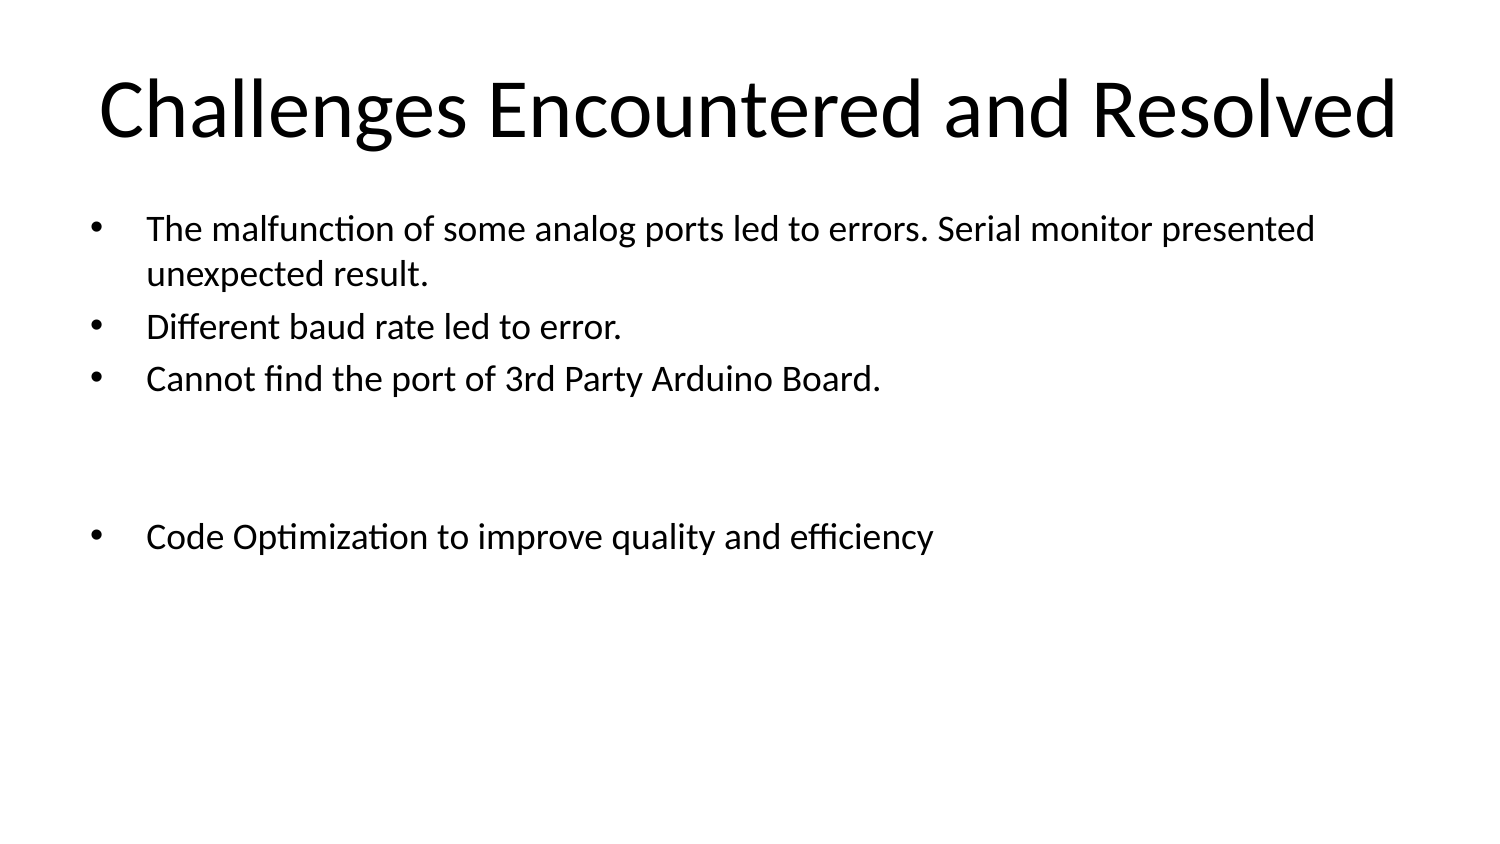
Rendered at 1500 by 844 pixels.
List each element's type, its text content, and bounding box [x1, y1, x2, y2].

title Challenges Encountered and Resolved [75, 33, 1425, 175]
list The malfunction of some analog ports led to errors. Serial monitor presented unexpected result. Different baud rate led to error. Cannot find the port of 3rd Party Arduino Board. Code Optimization to improve quality and efficiency [75, 196, 1425, 754]
